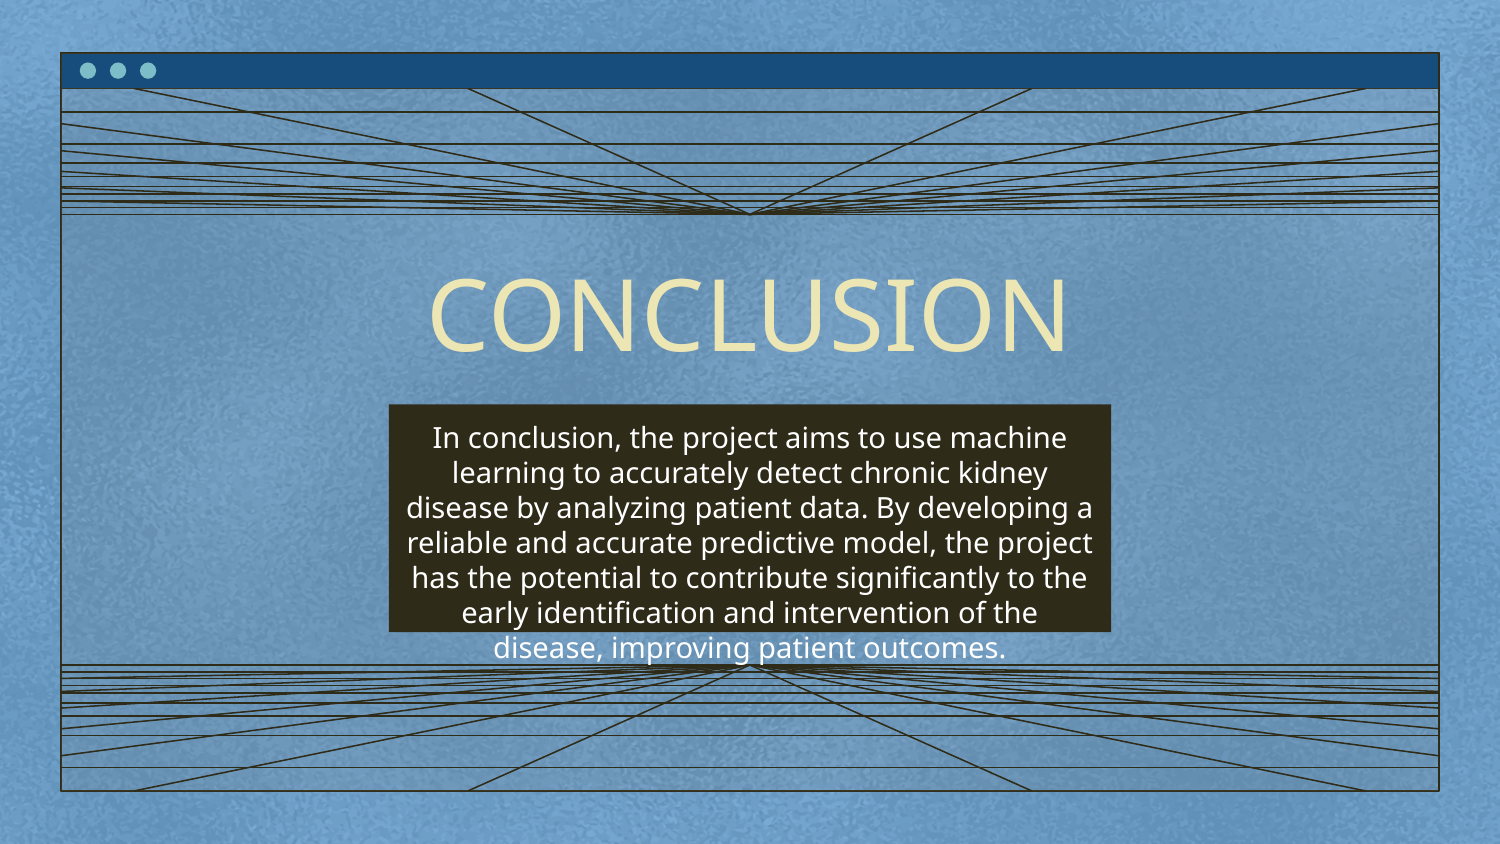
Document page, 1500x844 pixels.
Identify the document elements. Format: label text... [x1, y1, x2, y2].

subtitle In conclusion, the project aims to use machine learning to accurately detect chronic kidney disease by analyzing patient data. By developing a reliable and accurate predictive model, the project has the potential to contribute significantly to the early identification and intervention of the disease, improving patient outcomes. [388, 404, 1112, 633]
title CONCLUSION [118, 255, 1382, 368]
